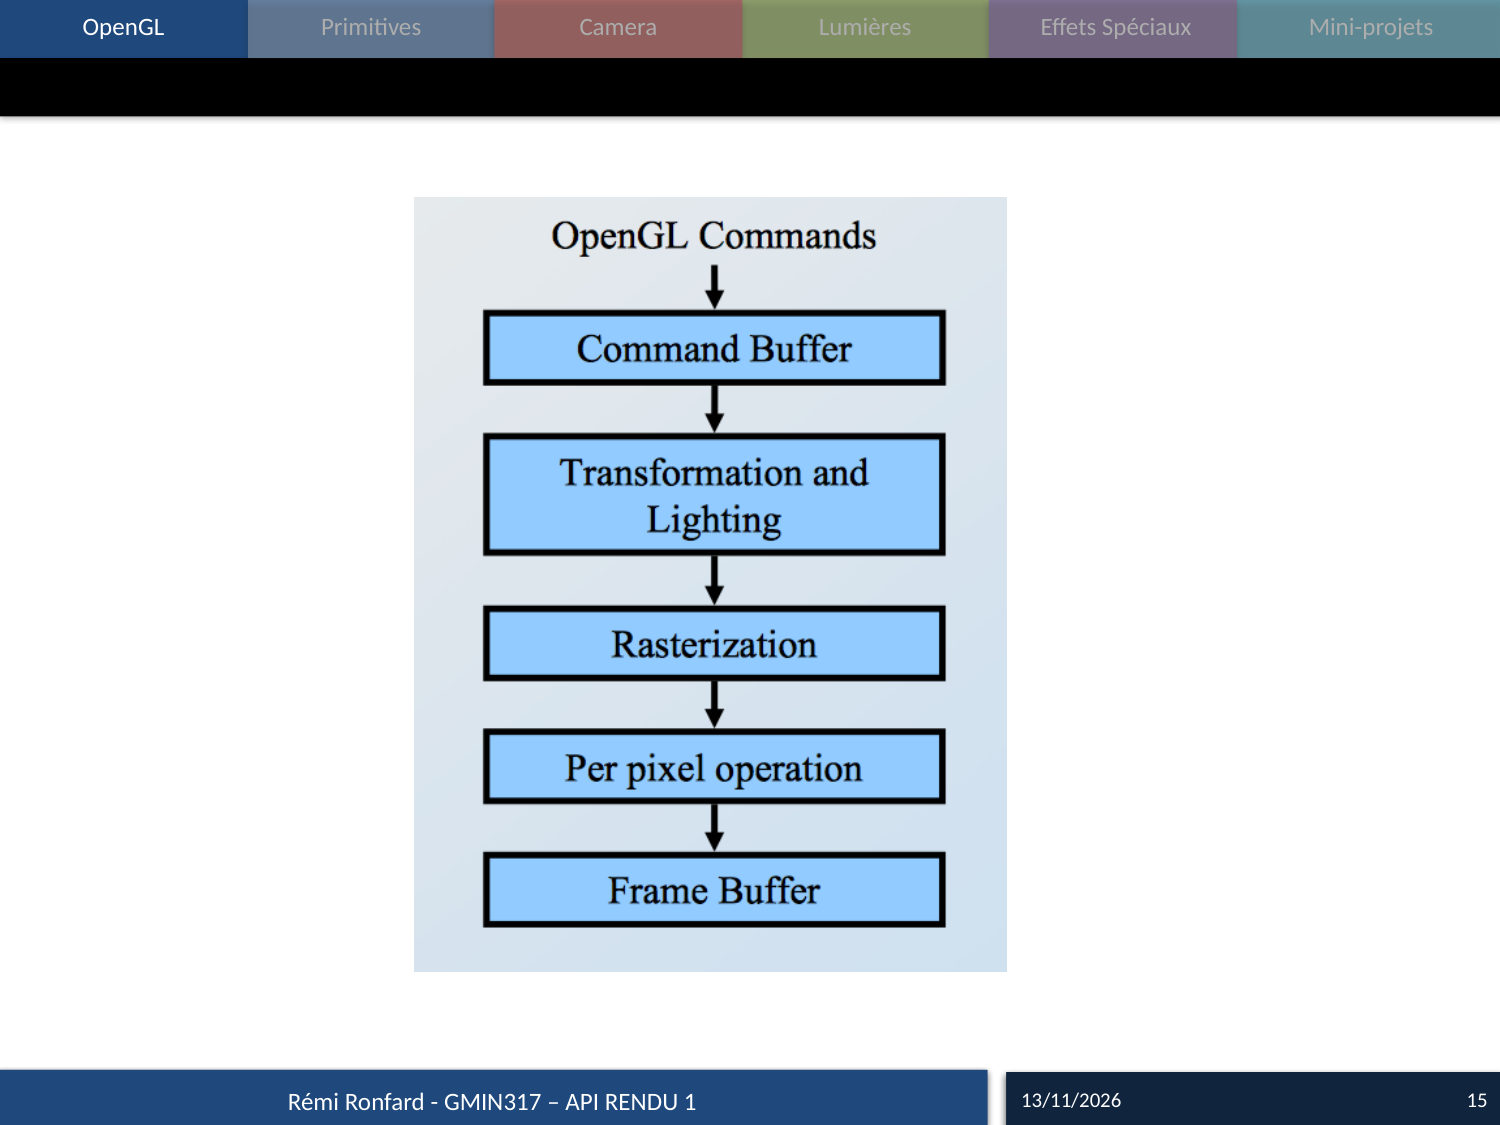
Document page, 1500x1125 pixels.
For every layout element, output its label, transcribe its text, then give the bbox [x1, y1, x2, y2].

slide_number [1006, 1070, 1153, 1125]
picture [414, 197, 1007, 972]
slide_number 15 [1153, 1071, 1500, 1125]
footer Rémi Ronfard - GMIN317 – API RENDU 1 [0, 1072, 988, 1125]
